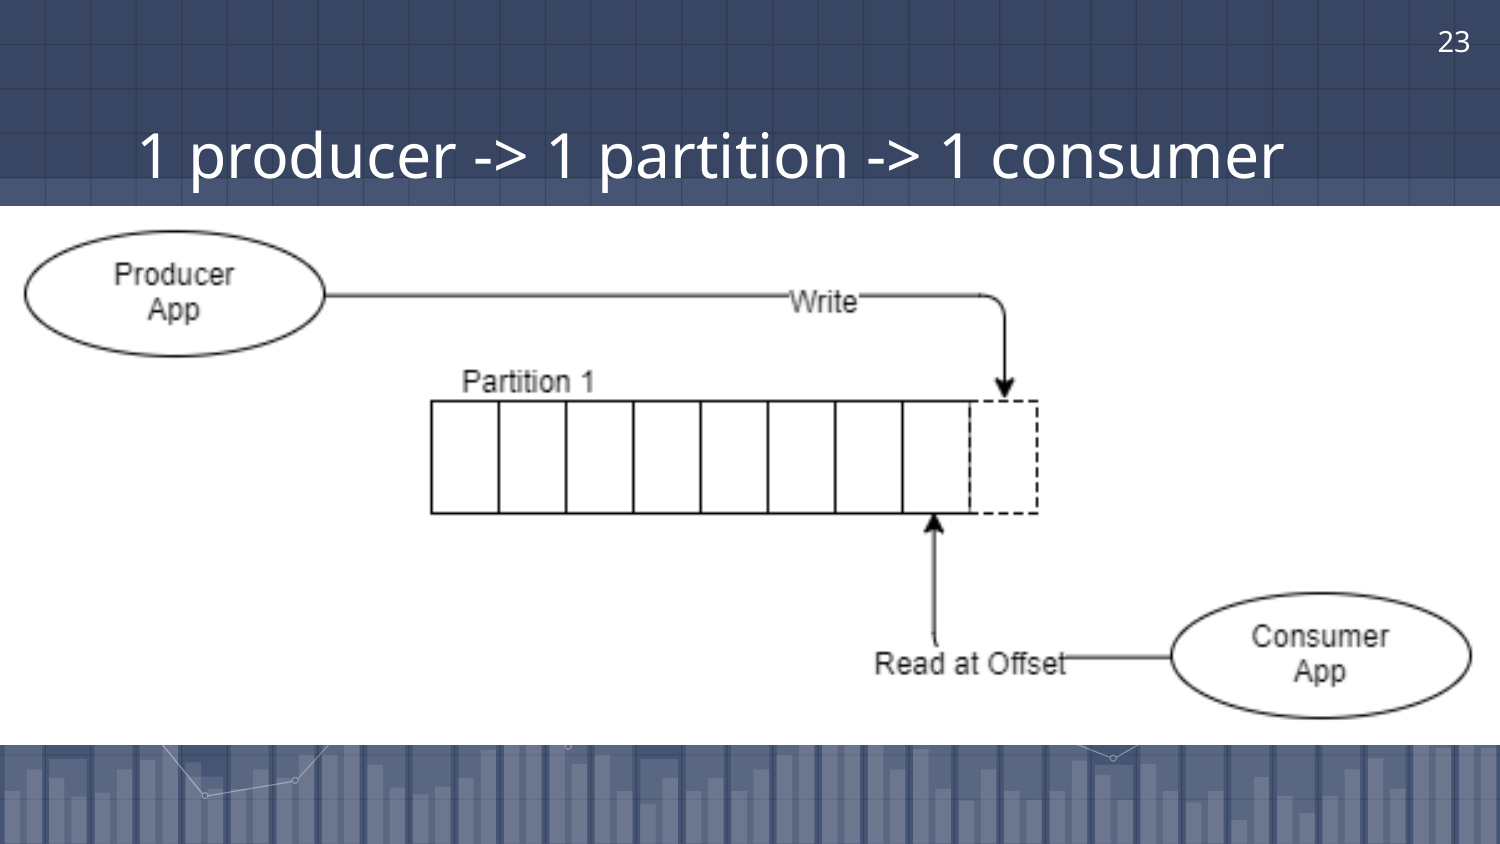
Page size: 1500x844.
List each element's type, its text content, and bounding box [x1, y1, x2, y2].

slide_number 23 [1408, 0, 1500, 88]
title 1 producer -> 1 partition -> 1 consumer [121, 65, 1383, 204]
picture [0, 206, 1500, 745]
